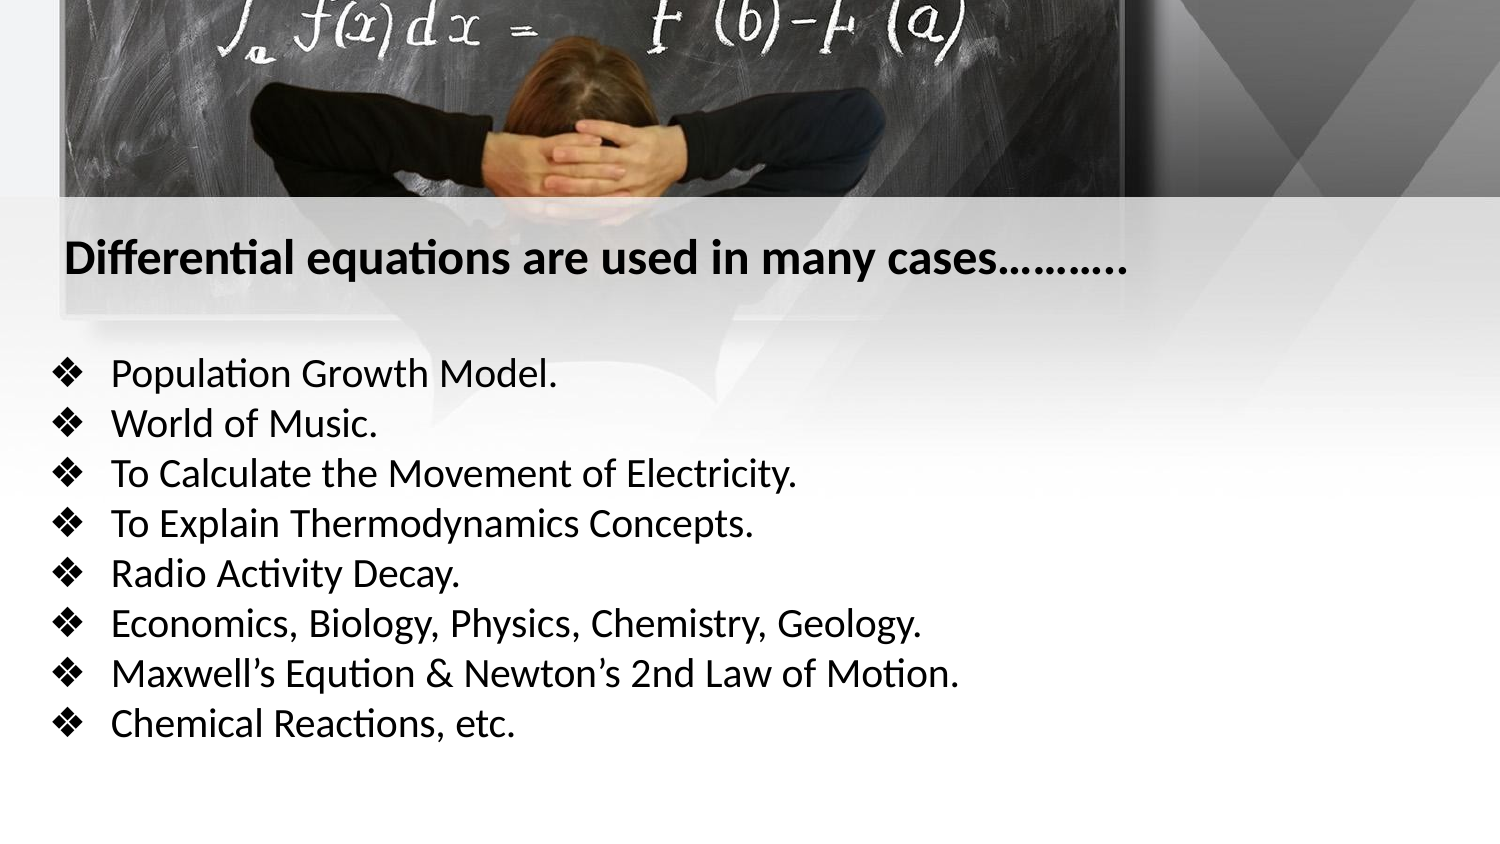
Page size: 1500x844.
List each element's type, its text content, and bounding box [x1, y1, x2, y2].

title Differential equations are used in many cases……….. [62, 222, 1142, 366]
picture [0, 0, 1500, 503]
text_box Population Growth Model. World of Music. To Calculate the Movement of Electricity. To Explain Thermodynamics Concepts. Radio Activity Decay. Economics, Biology, Physics, Chemistry, Geology. Maxwell’s Eqution & Newton’s 2nd Law of Motion. Chemical Reactions, etc. [46, 343, 973, 746]
